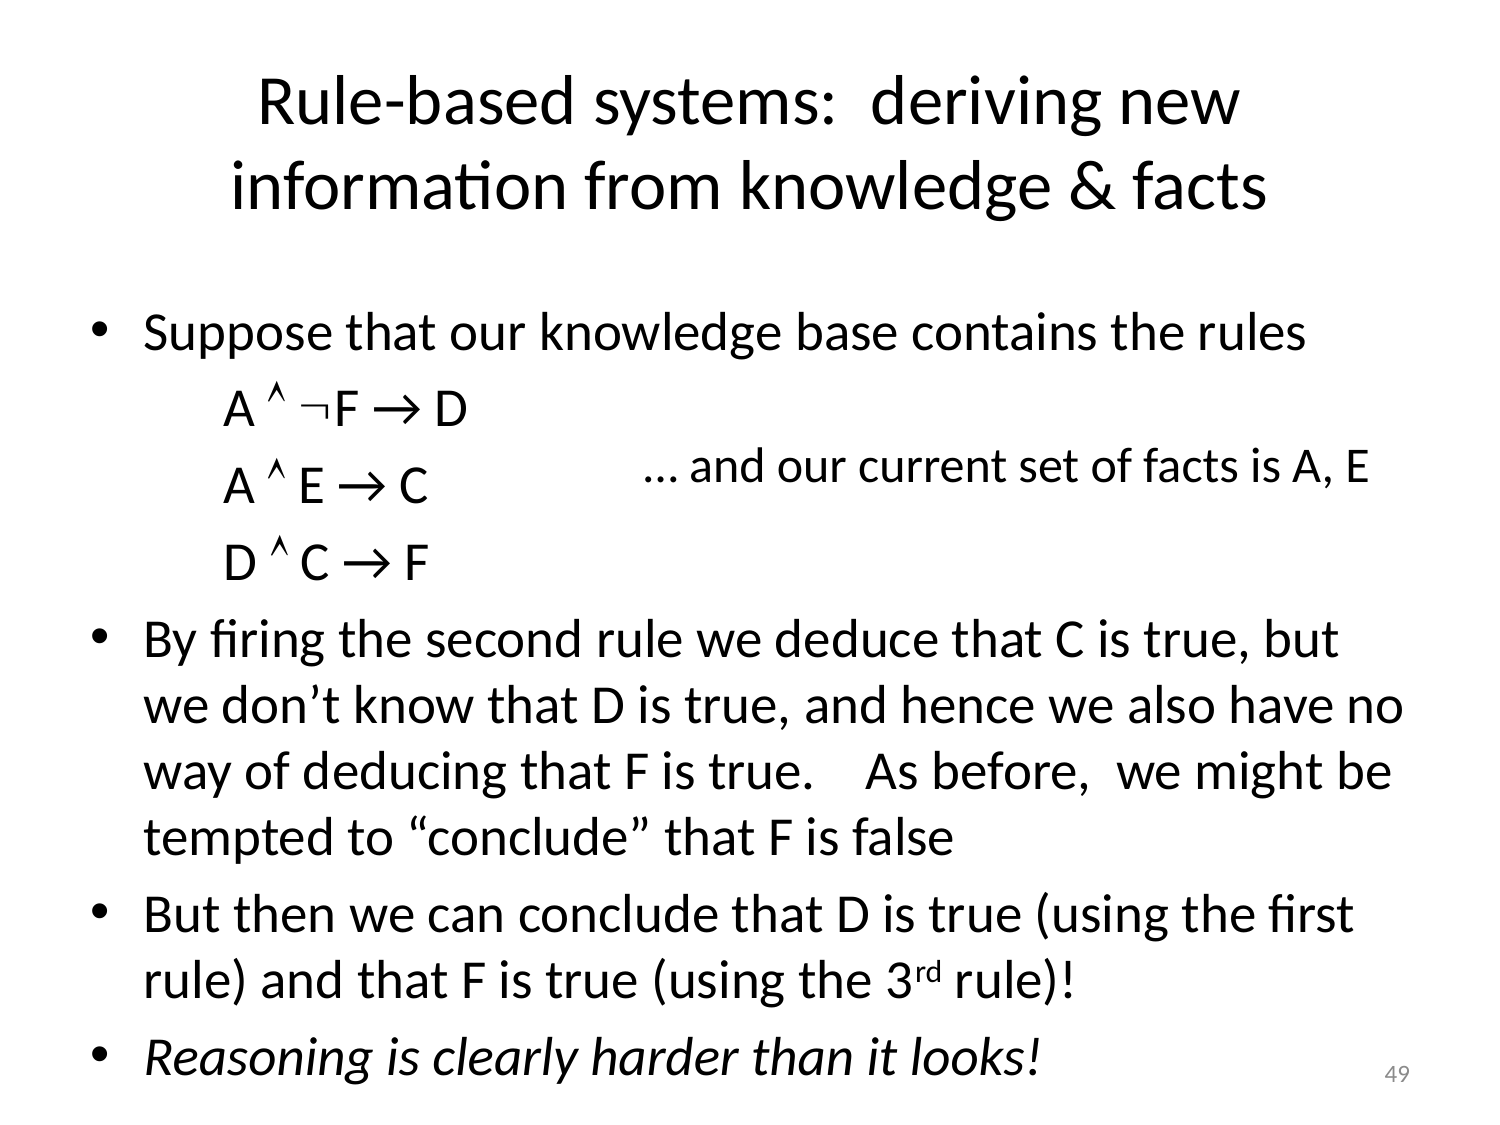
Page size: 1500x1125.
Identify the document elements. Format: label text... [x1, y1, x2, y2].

slide_number 49 [1074, 1042, 1425, 1103]
list Suppose that our knowledge base contains the rules A  F → D A  E → C D  C → F By firing the second rule we deduce that C is true, but we don’t know that D is true, and hence we also have no way of deducing that F is true. As before, we might be tempted to “conclude” that F is false But then we can conclude that D is true (using the first rule) and that F is true (using the 3rd rule)! Reasoning is clearly harder than it looks! [75, 287, 1425, 1105]
title Rule-based systems: deriving new information from knowledge & facts [75, 45, 1425, 233]
text_box … and our current set of facts is A, E [628, 424, 1386, 500]
